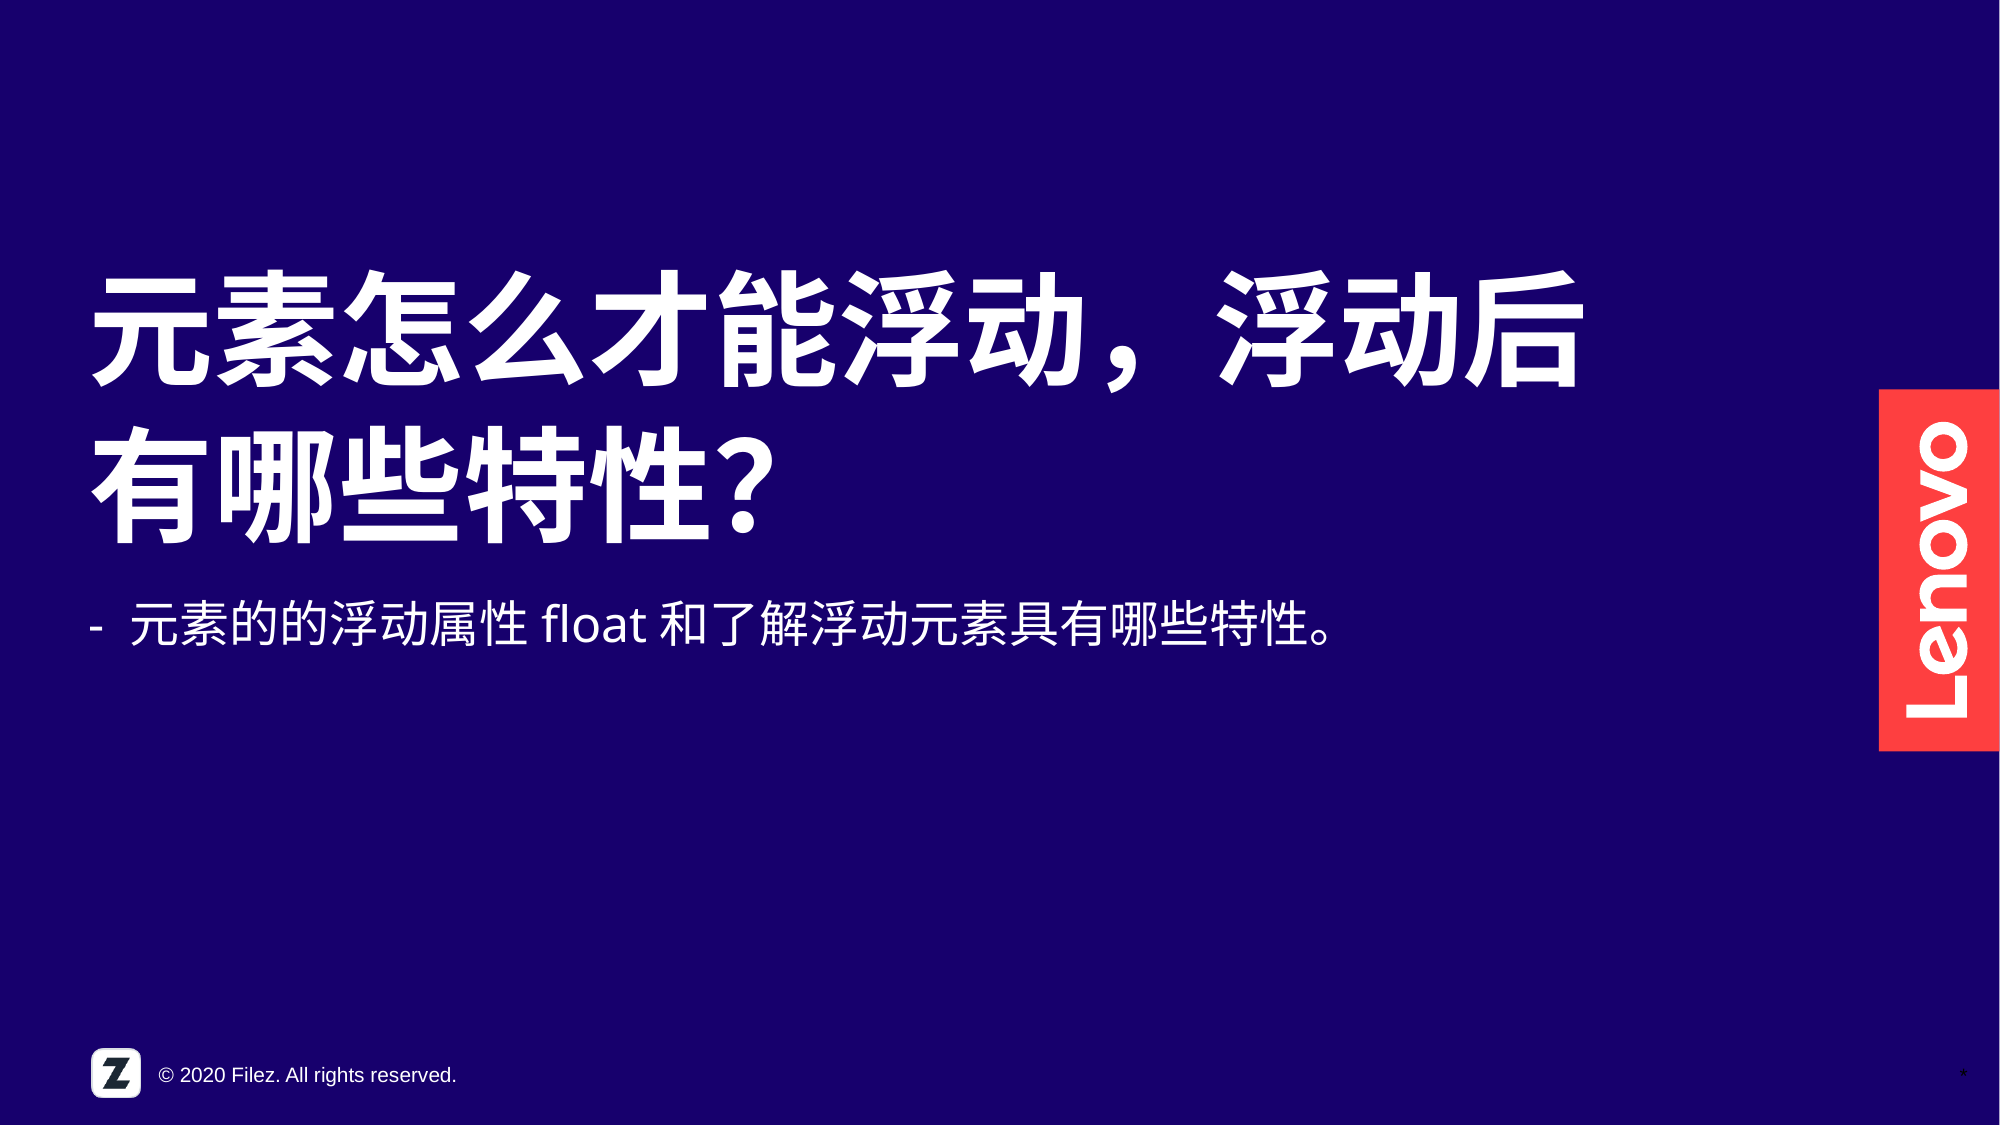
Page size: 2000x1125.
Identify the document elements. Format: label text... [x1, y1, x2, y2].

picture [0, 0, 2000, 1125]
text_box 元素怎么才能浮动，浮动后有哪些特性？ [88, 394, 1723, 568]
slide_number * [1927, 1061, 2000, 1088]
text_box - 元素的的浮动属性float和了解浮动元素具有哪些特性。 [88, 578, 1721, 654]
